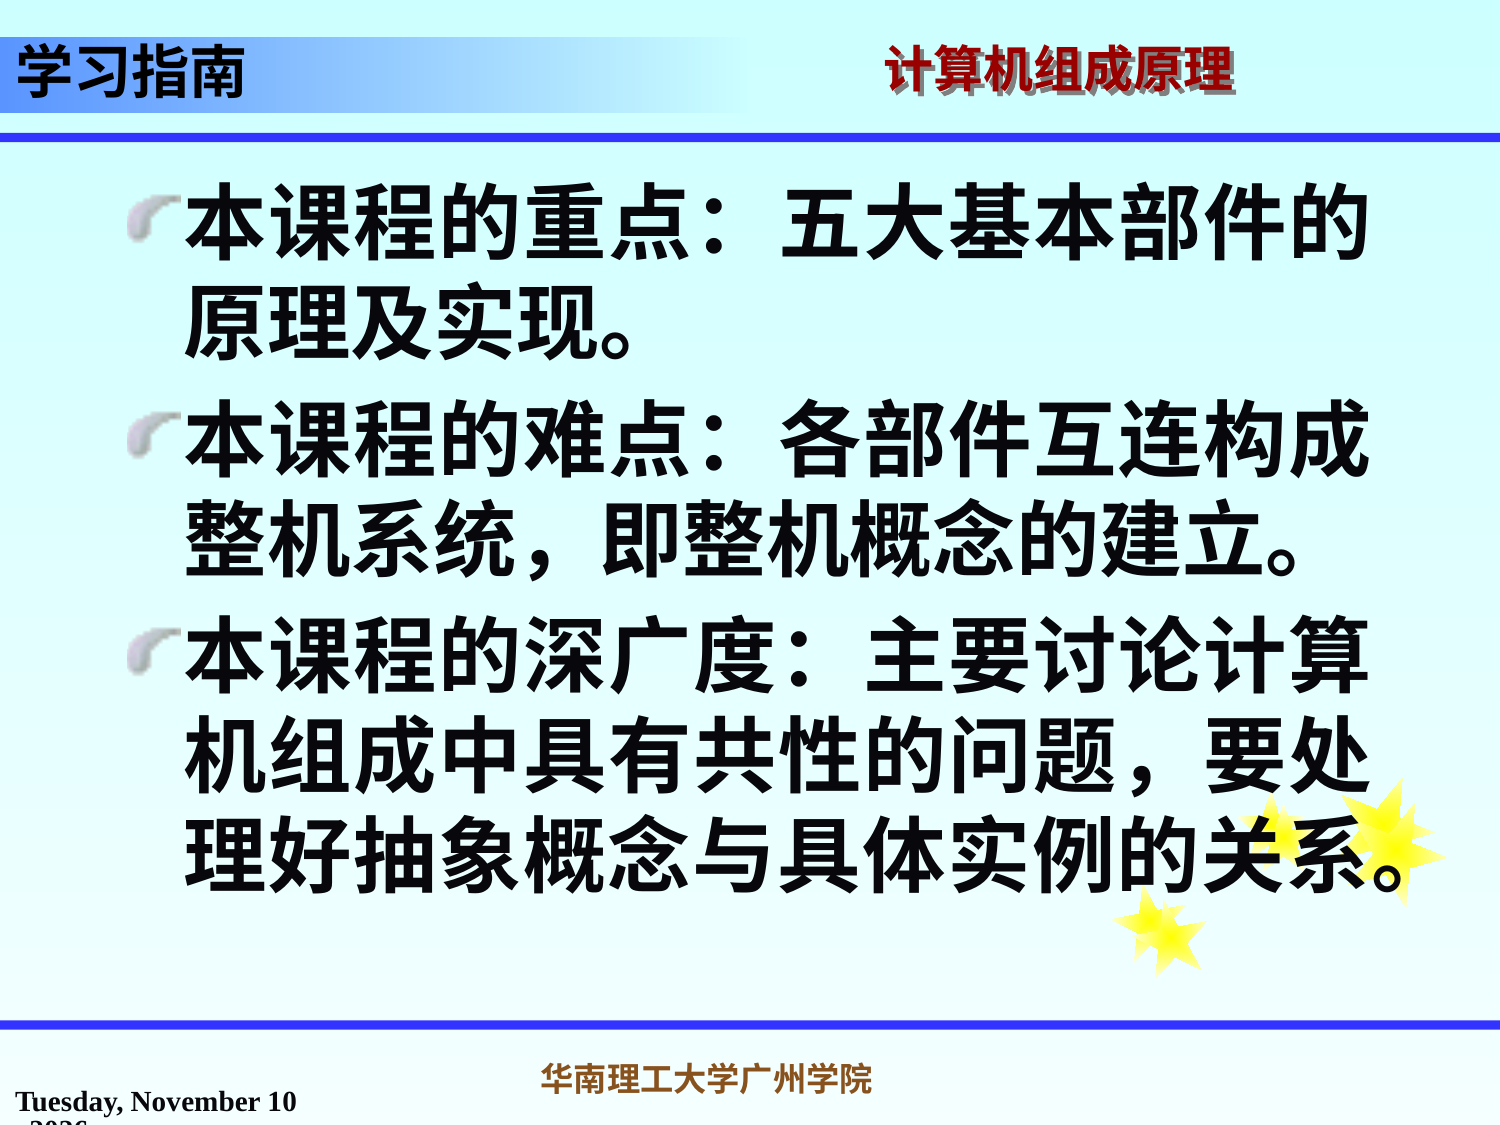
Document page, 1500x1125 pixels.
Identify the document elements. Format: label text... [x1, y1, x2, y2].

list 本课程的重点：五大基本部件的原理及实现。 本课程的难点：各部件互连构成整机系统，即整机概念的建立。 本课程的深广度：主要讨论计算机组成中具有共性的问题，要处理好抽象概念与具体实例的关系。 [112, 162, 1388, 1000]
picture [127, 193, 181, 247]
picture [127, 410, 181, 463]
picture [127, 626, 181, 680]
title 学习指南 [0, 37, 750, 113]
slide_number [0, 1050, 313, 1125]
